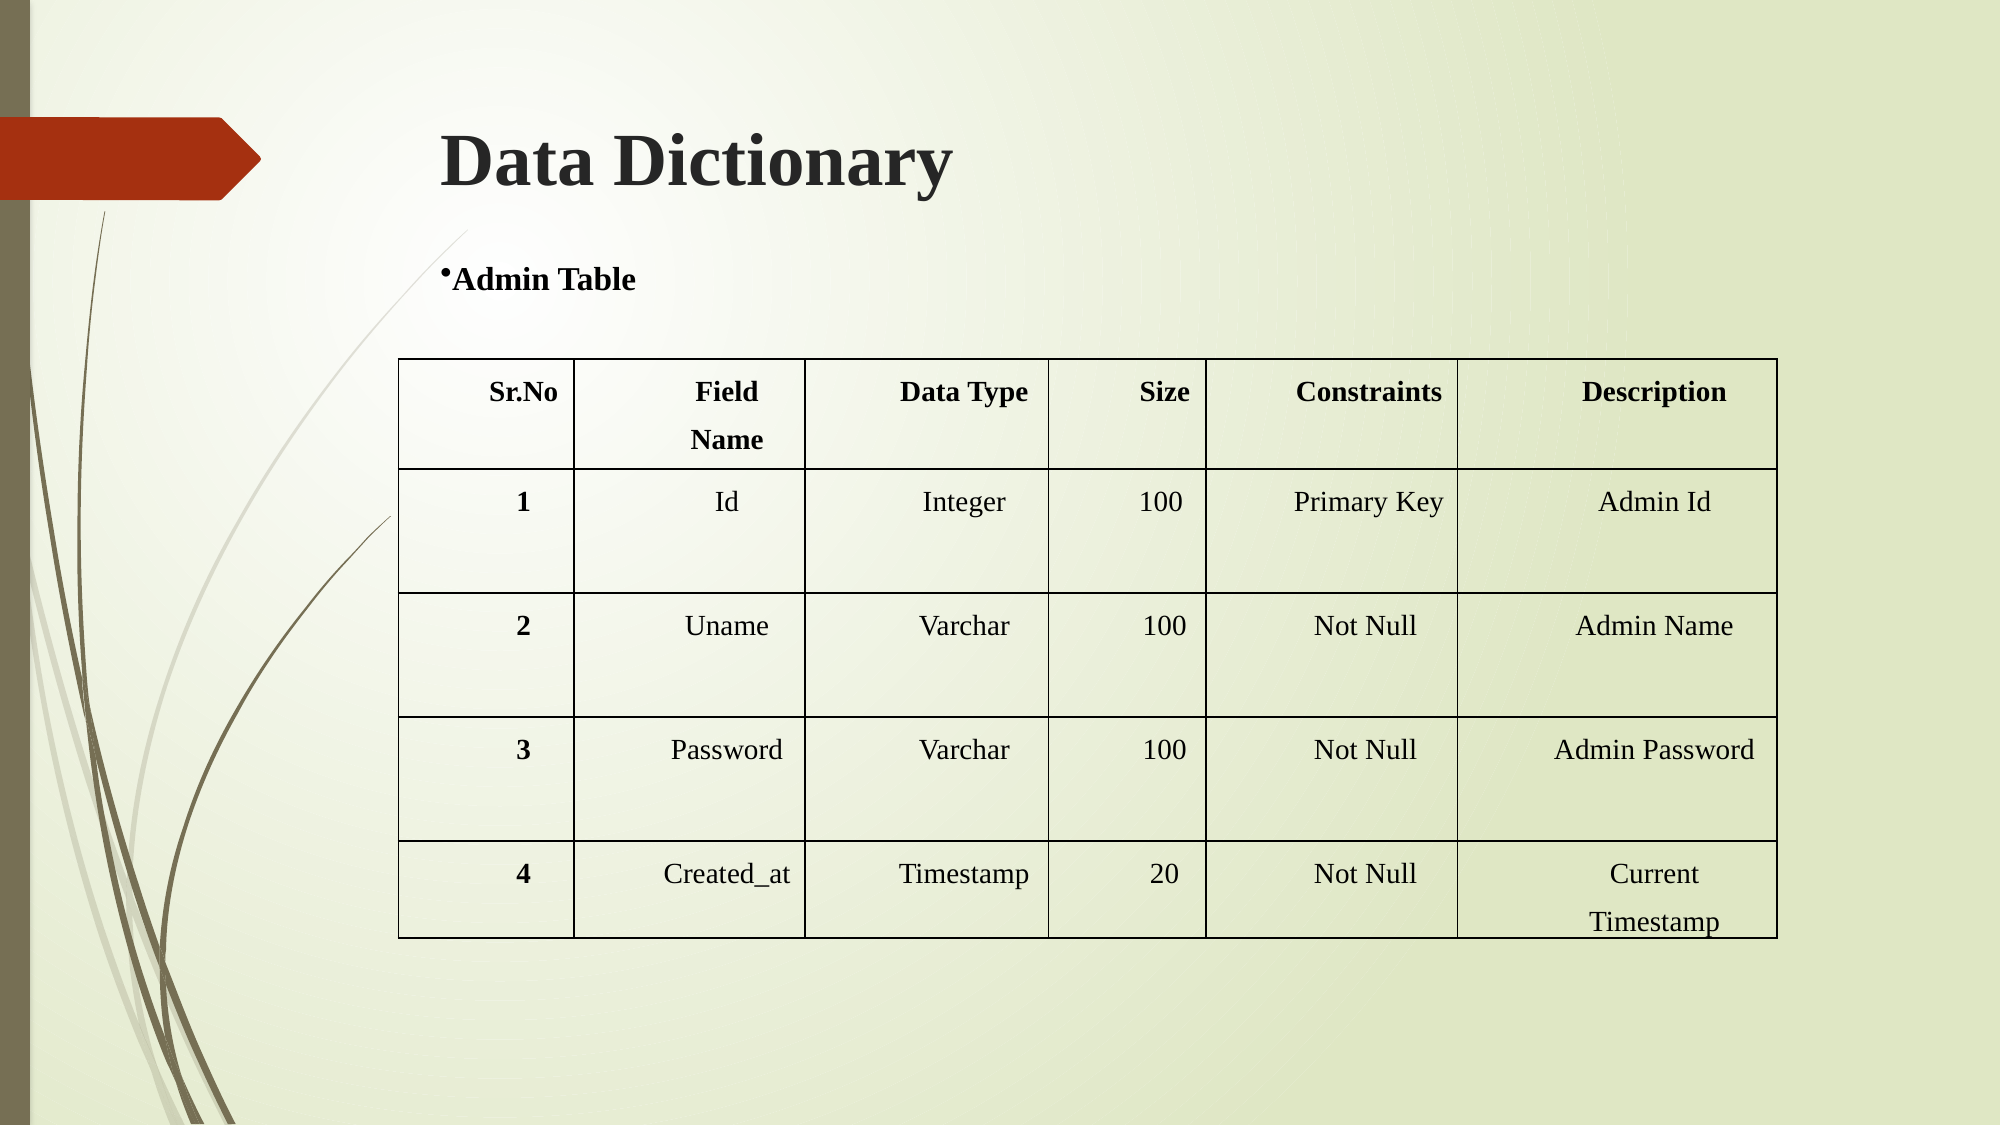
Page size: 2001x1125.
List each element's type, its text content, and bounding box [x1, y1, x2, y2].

table_header Size [1049, 360, 1205, 468]
title Data Dictionary [425, 102, 1888, 313]
table_cell Created_at [575, 842, 804, 937]
table_cell Admin Id [1458, 470, 1776, 592]
table_cell Timestamp [806, 842, 1048, 937]
table_cell Primary Key [1207, 470, 1457, 592]
table_cell Varchar [806, 594, 1048, 716]
table_cell 20 [1049, 842, 1205, 937]
text_box Admin Table [425, 224, 674, 365]
table_header Description [1458, 360, 1776, 468]
table_cell Uname [575, 594, 804, 716]
table_cell Integer [806, 470, 1048, 592]
table_header Data Type [806, 360, 1048, 468]
table_cell 3 [399, 718, 573, 840]
table_cell Not Null [1207, 594, 1457, 716]
table_header Sr.No [399, 360, 573, 468]
table_cell Admin Password [1458, 718, 1776, 840]
table_cell Password [575, 718, 804, 840]
table_cell Current Timestamp [1458, 842, 1776, 937]
table_cell Not Null [1207, 842, 1457, 937]
table_cell 1 [399, 470, 573, 592]
table_cell 100 [1049, 718, 1205, 840]
table_cell 100 [1049, 594, 1205, 716]
table_cell Admin Name [1458, 594, 1776, 716]
table_cell 4 [399, 842, 573, 937]
table_cell 2 [399, 594, 573, 716]
table_cell Id [575, 470, 804, 592]
table_header Constraints [1207, 360, 1457, 468]
table_cell Varchar [806, 718, 1048, 840]
table_header Field Name [575, 360, 804, 468]
table_cell 100 [1049, 470, 1205, 592]
table_cell Not Null [1207, 718, 1457, 840]
